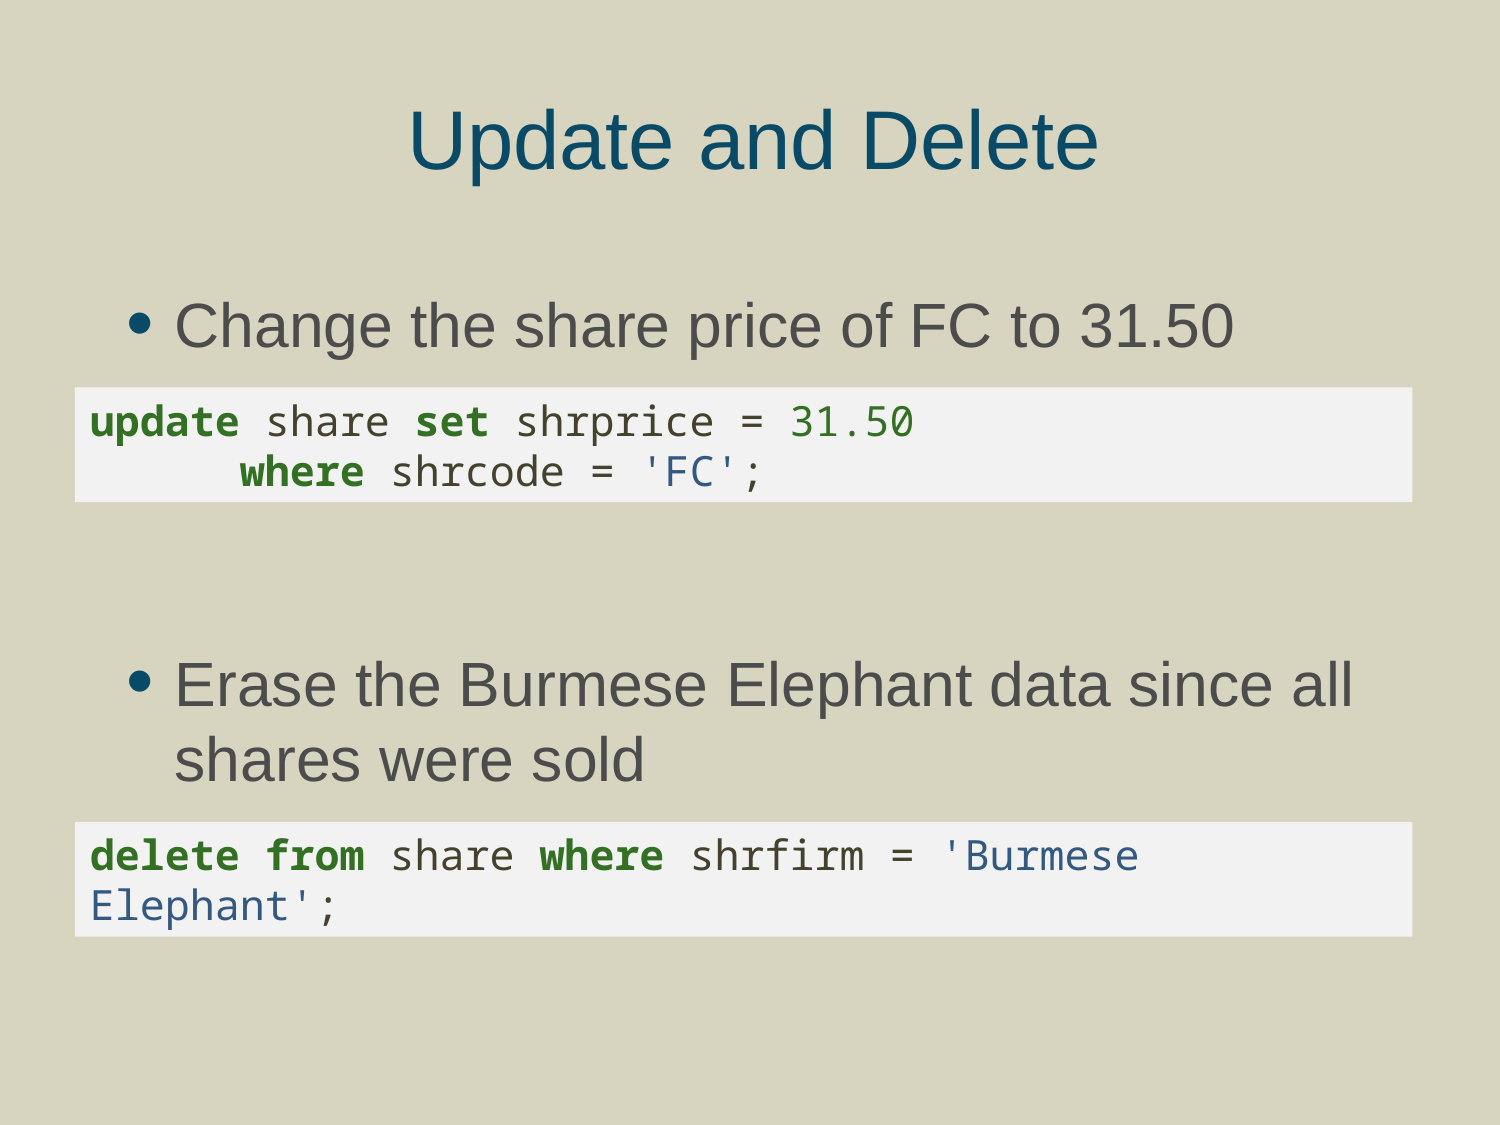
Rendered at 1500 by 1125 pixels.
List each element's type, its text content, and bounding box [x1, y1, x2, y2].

title Update and Delete [89, 45, 1419, 228]
list Change the share price of FC to 31.50 Erase the Burmese Elephant data since all shares were sold [89, 277, 1419, 388]
text_box delete from share where shrfirm = 'Burmese Elephant'; [74, 821, 1413, 937]
text_box update share set shrprice = 31.50 where shrcode = 'FC'; [74, 387, 1413, 503]
